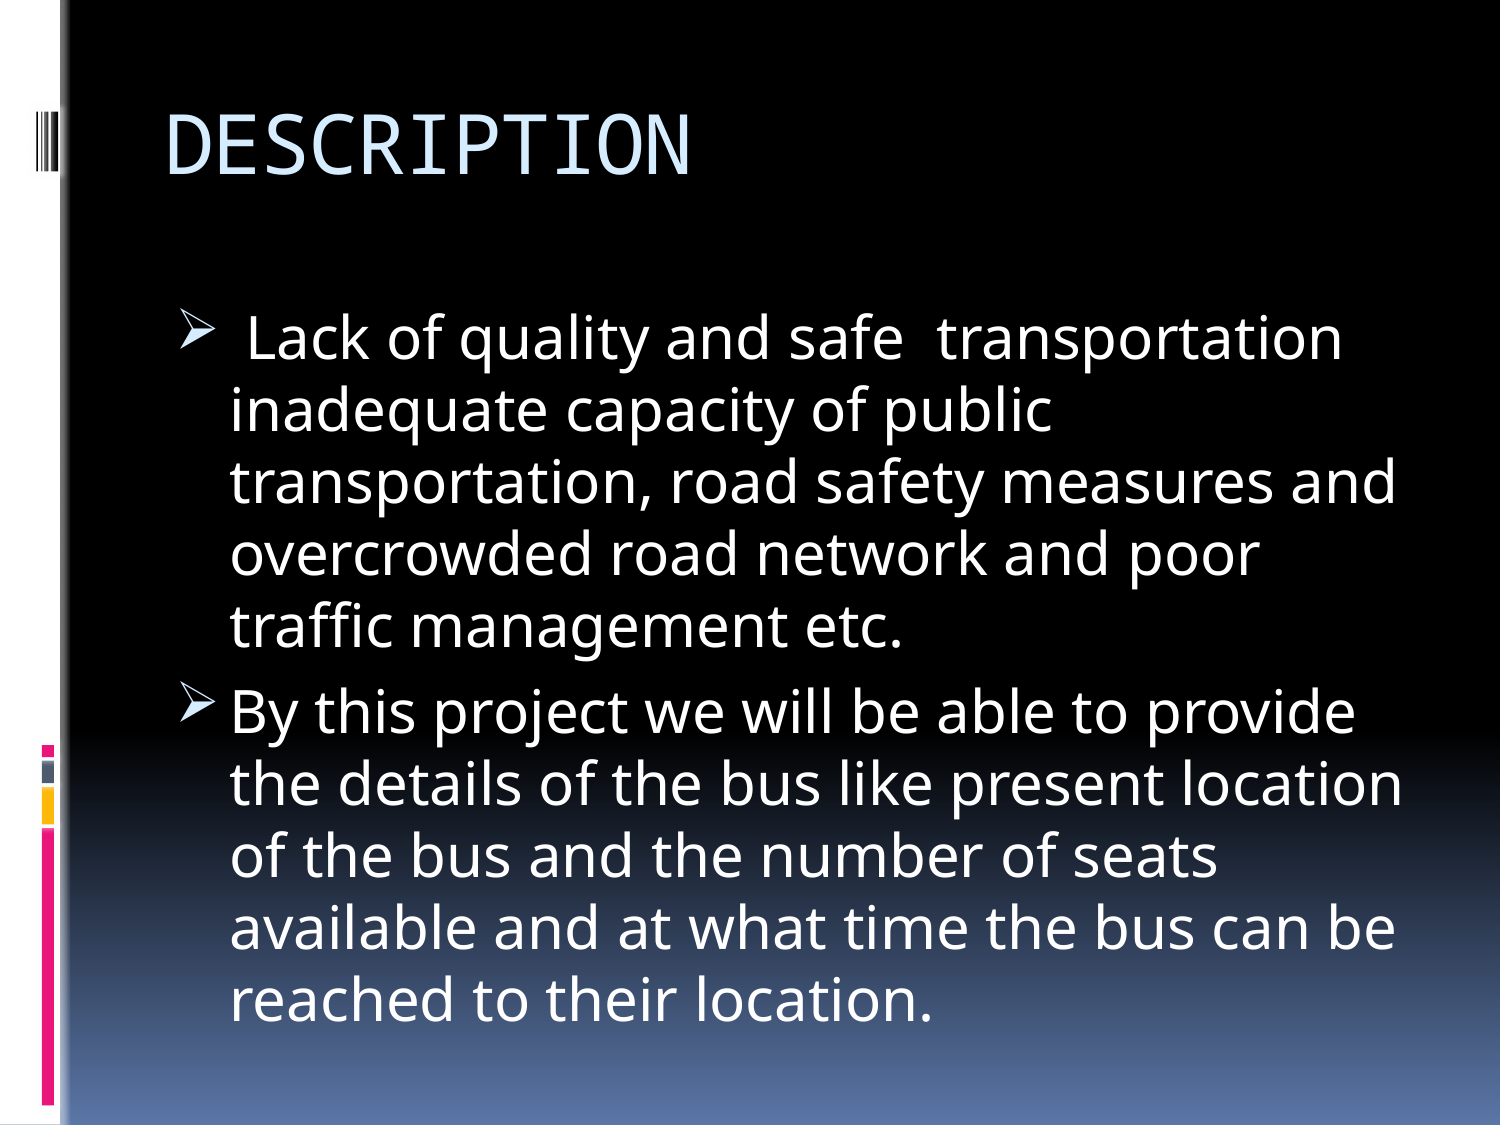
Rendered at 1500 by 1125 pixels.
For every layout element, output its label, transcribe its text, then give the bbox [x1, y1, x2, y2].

list Lack of quality and safe transportation inadequate capacity of public transportation, road safety measures and overcrowded road network and poor traffic management etc. By this project we will be able to provide the details of the bus like present location of the bus and the number of seats available and at what time the bus can be reached to their location. [150, 292, 1425, 1043]
title DESCRIPTION [150, 83, 1425, 234]
